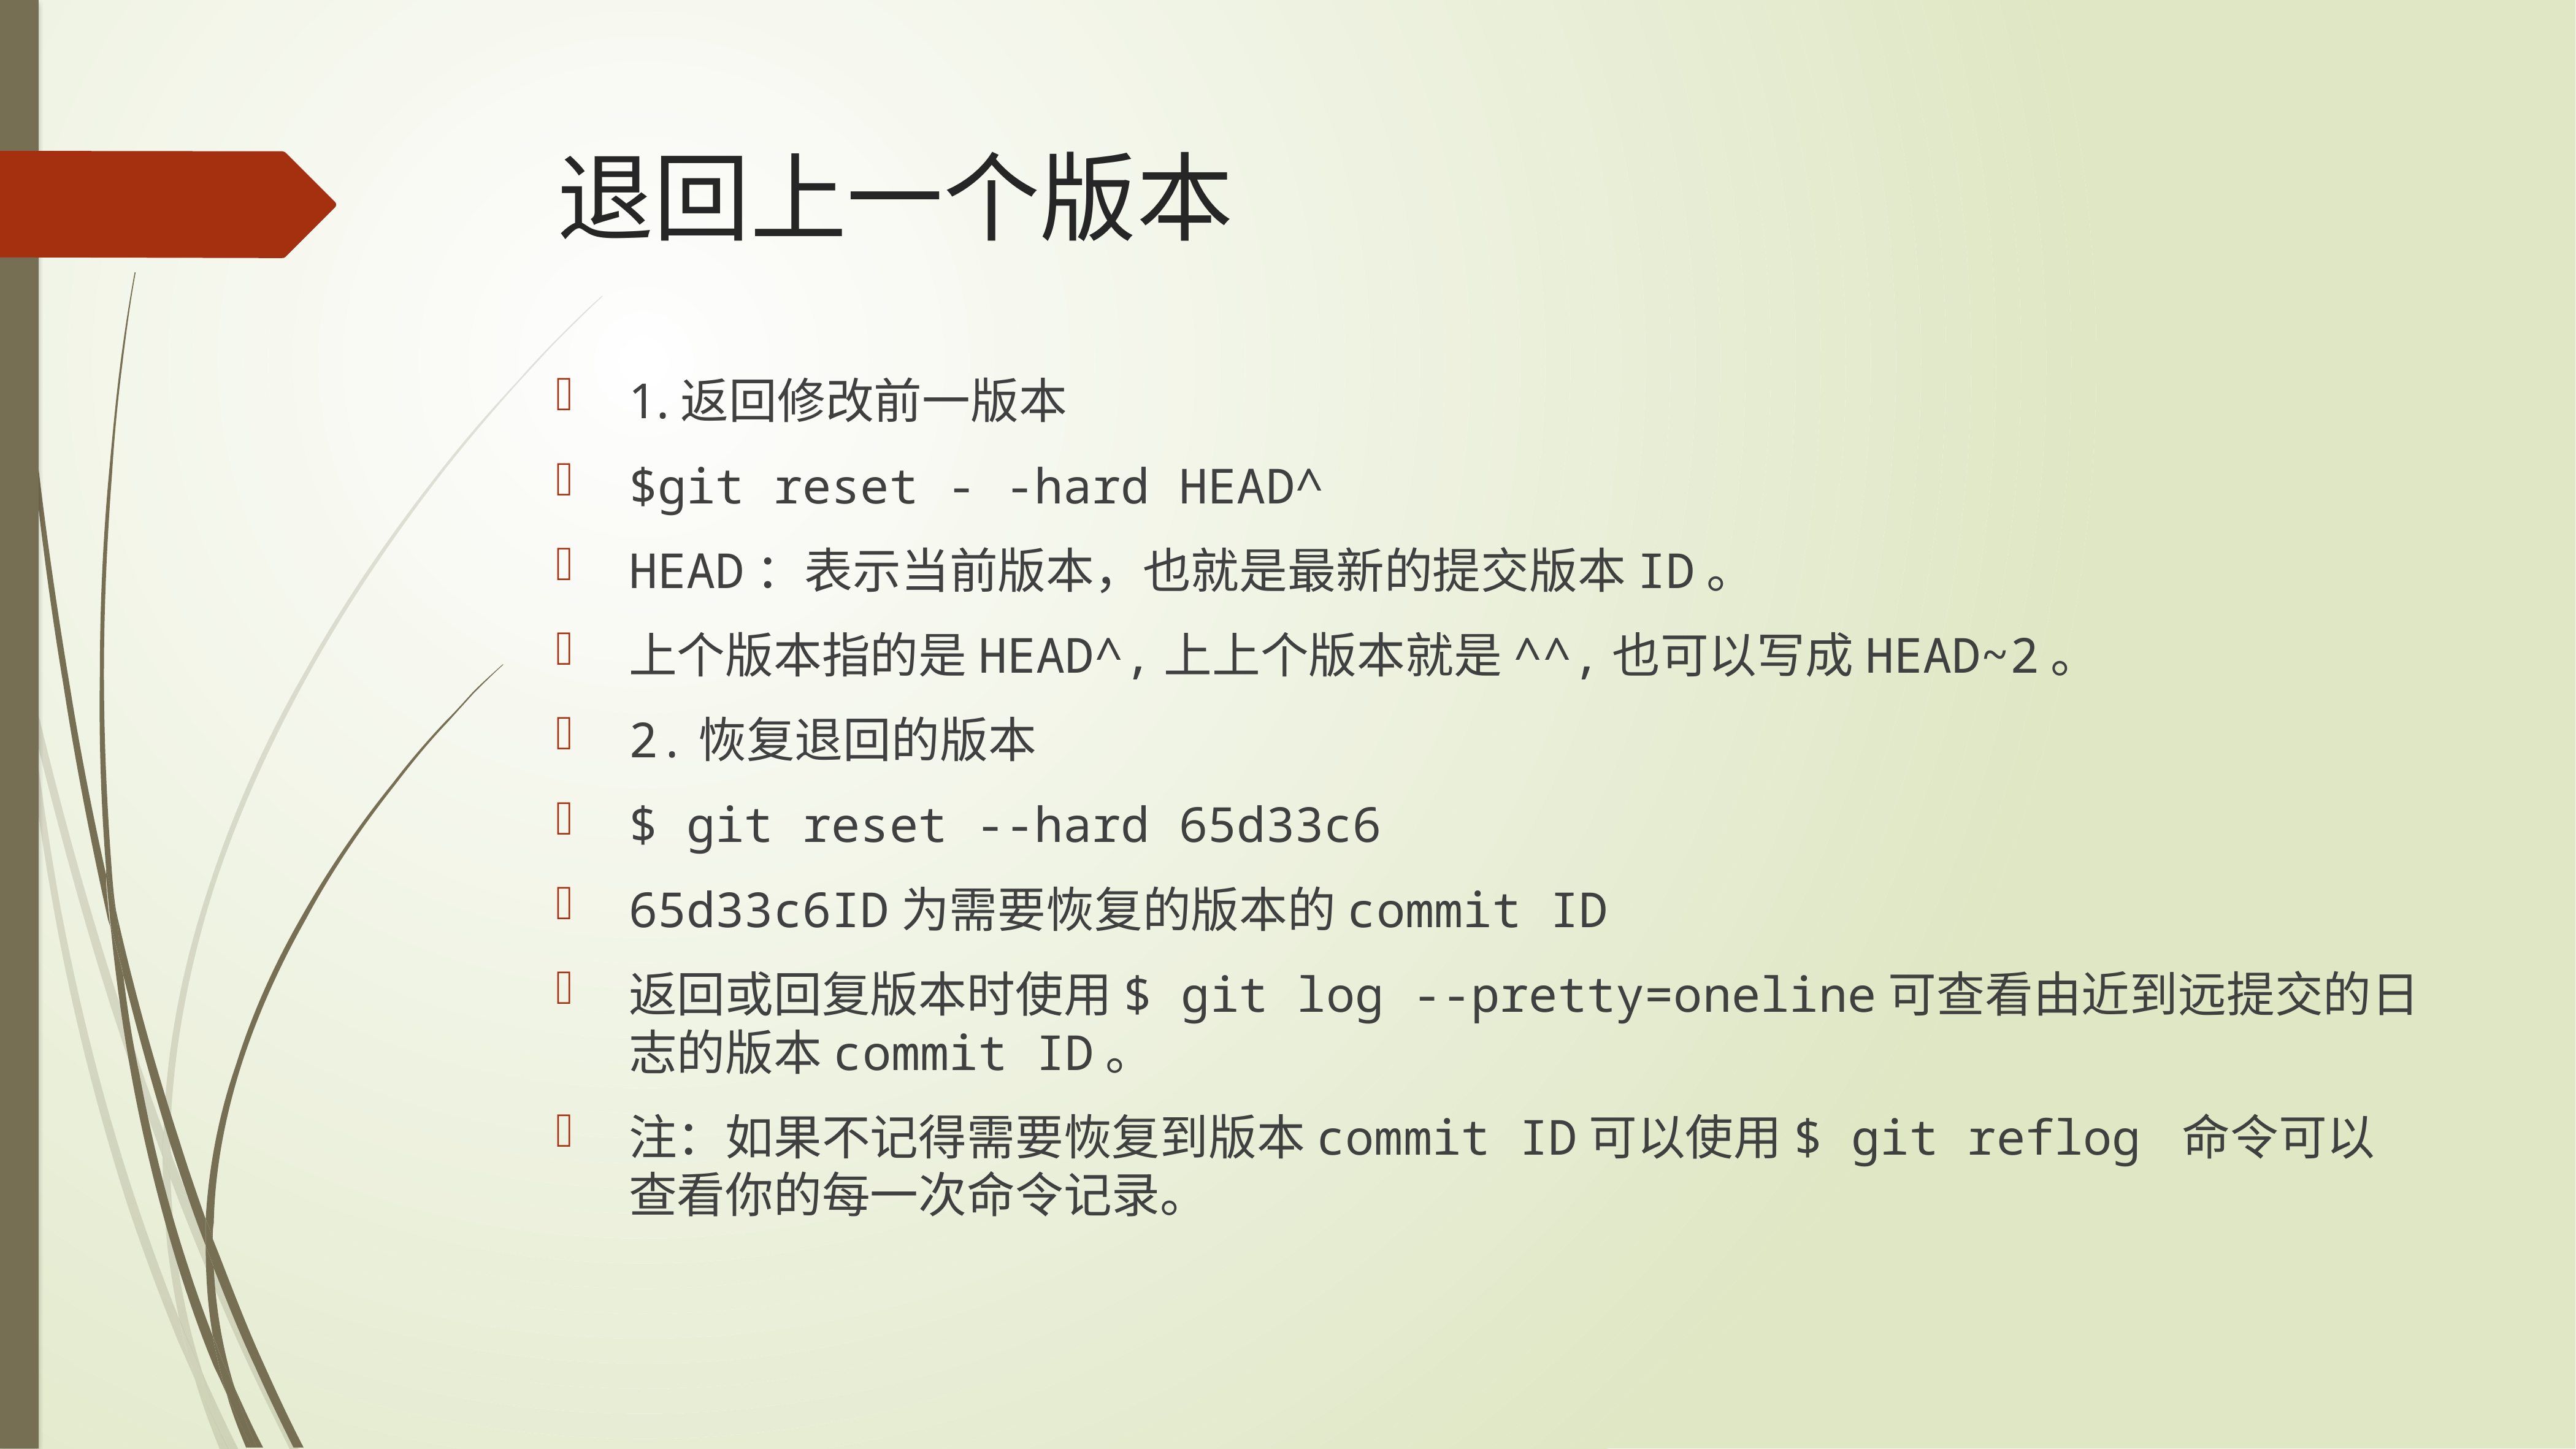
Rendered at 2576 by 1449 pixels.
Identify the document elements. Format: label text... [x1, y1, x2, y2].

list 1.返回修改前一版本 $git reset - -hard HEAD^ HEAD：表示当前版本，也就是最新的提交版本ID。 上个版本指的是HEAD^,上上个版本就是^^,也可以写成HEAD~2。 2.恢复退回的版本 $ git reset --hard 65d33c6 65d33c6ID为需要恢复的版本的commit ID 返回或回复版本时使用$ git log --pretty=oneline可查看由近到远提交的日志的版本commit ID。 注：如果不记得需要恢复到版本commit ID可以使用$ git reflog 命令可以查看你的每一次命令记录。 [546, 365, 2431, 1249]
title 退回上一个版本 [548, 131, 2431, 365]
